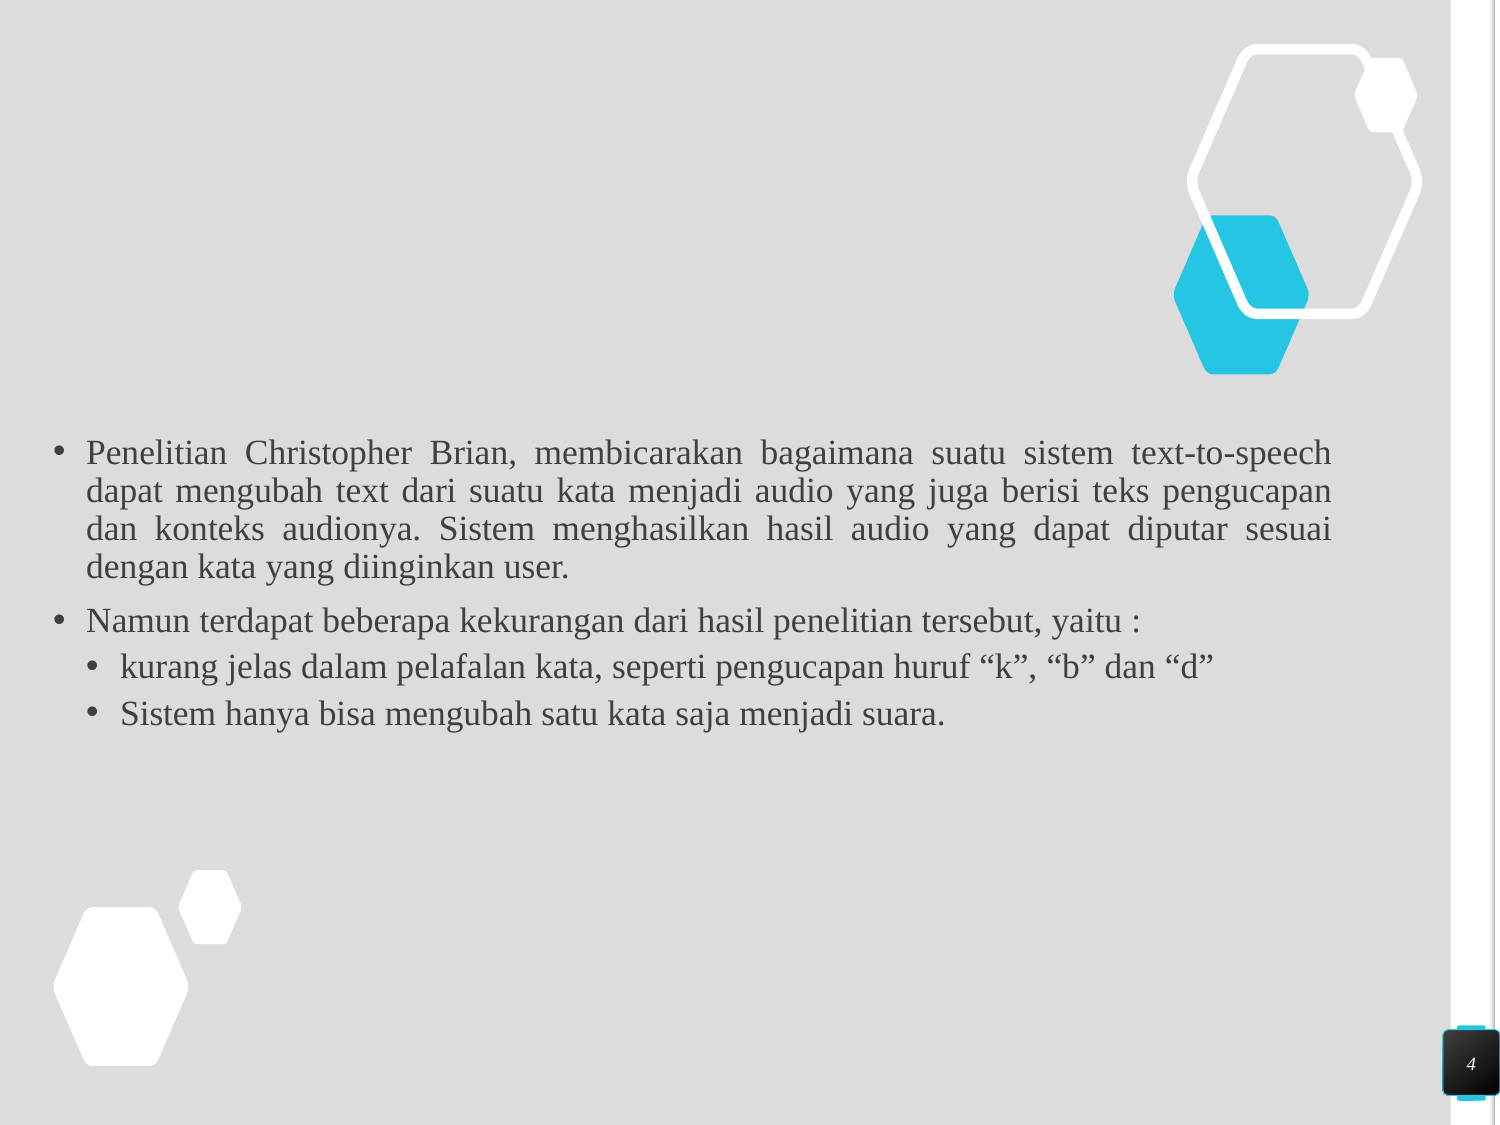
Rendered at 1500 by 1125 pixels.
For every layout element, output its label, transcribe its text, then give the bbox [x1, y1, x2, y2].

list Penelitian Christopher Brian, membicarakan bagaimana suatu sistem text-to-speech dapat mengubah text dari suatu kata menjadi audio yang juga berisi teks pengucapan dan konteks audionya. Sistem menghasilkan hasil audio yang dapat diputar sesuai dengan kata yang diinginkan user. Namun terdapat beberapa kekurangan dari hasil penelitian tersebut, yaitu : kurang jelas dalam pelafalan kata, seperti pengucapan huruf “k”, “b” dan “d” Sistem hanya bisa mengubah satu kata saja menjadi suara. [53, 433, 1333, 895]
slide_number 4 [1442, 1029, 1500, 1096]
